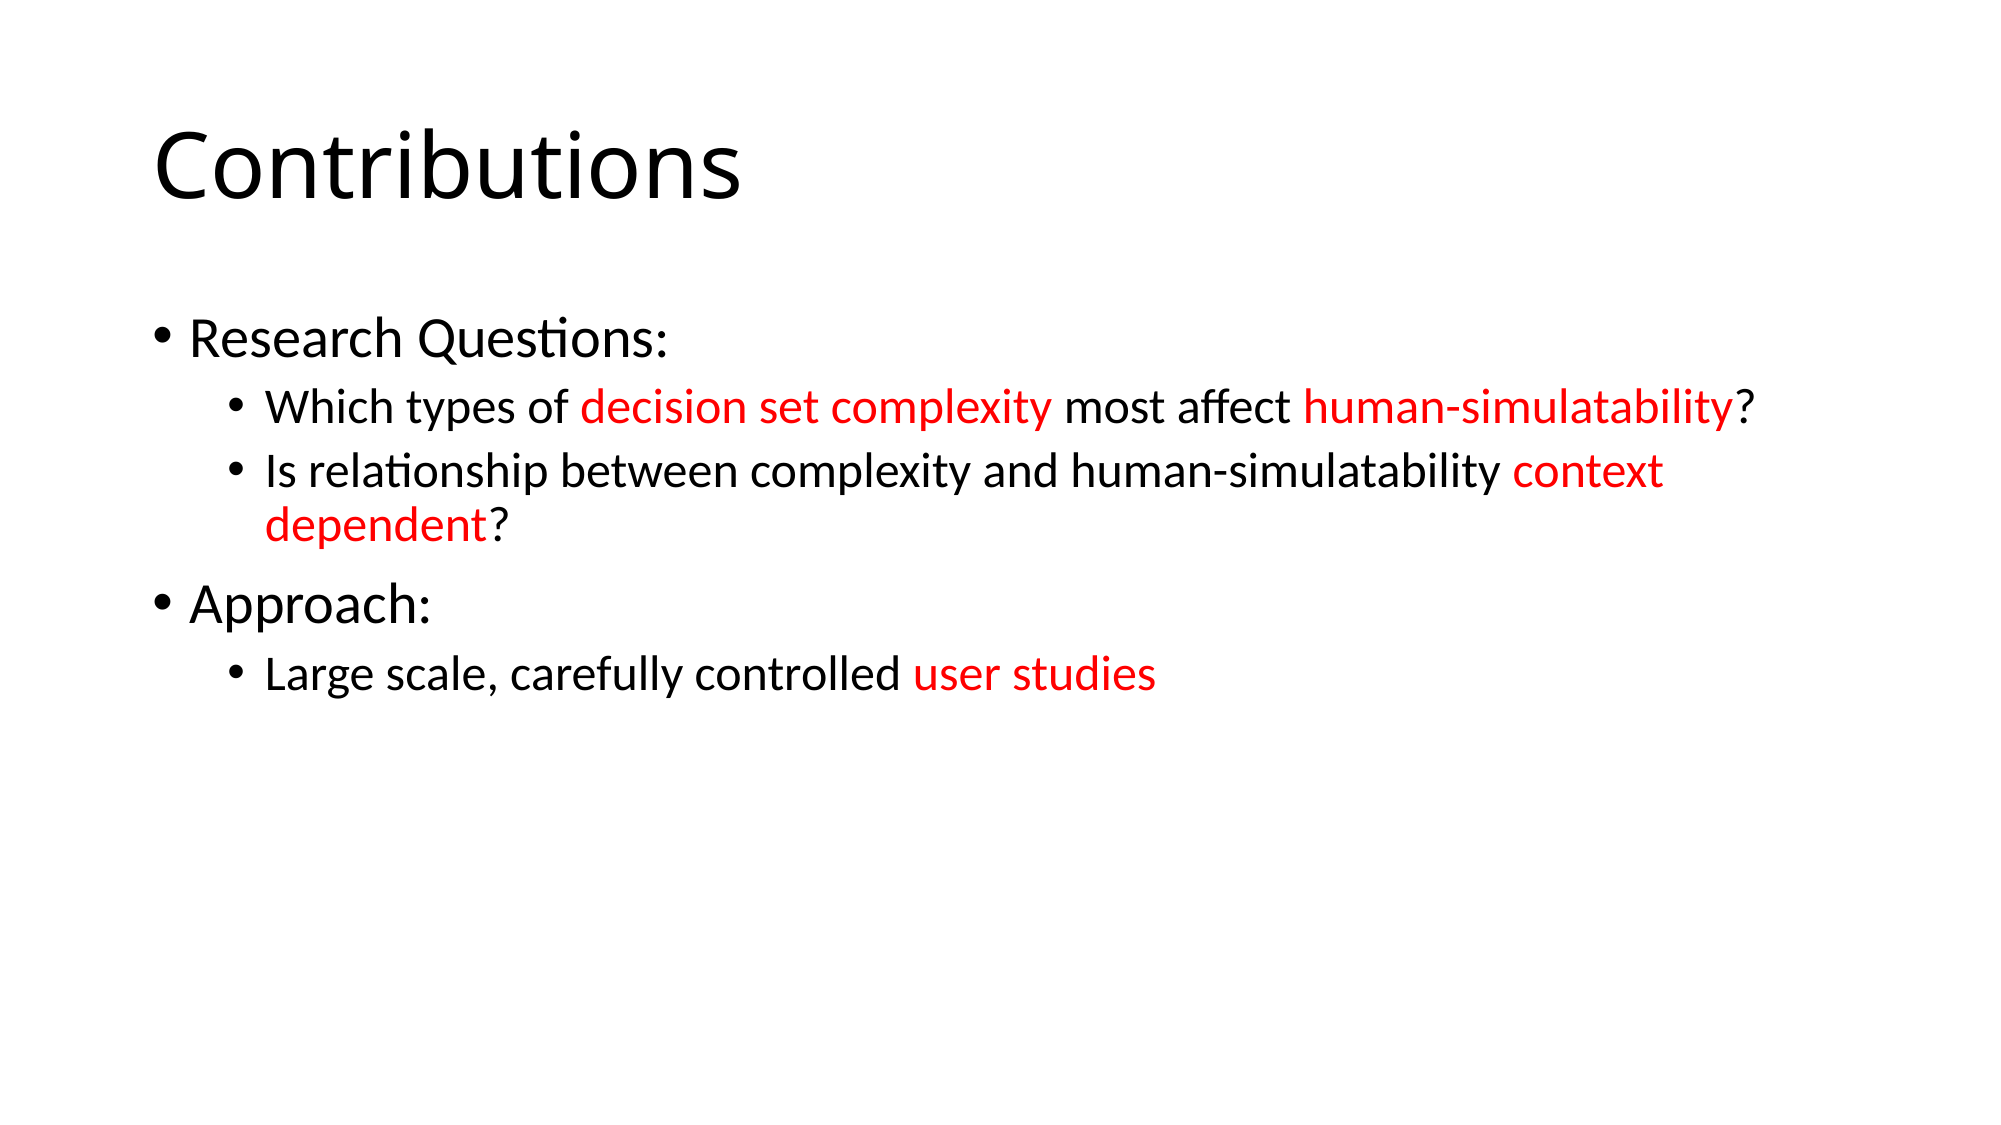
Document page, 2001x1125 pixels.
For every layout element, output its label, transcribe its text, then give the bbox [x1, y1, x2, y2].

title Contributions [137, 59, 1863, 278]
list Research Questions: Which types of decision set complexity most affect human-simulatability? Is relationship between complexity and human-simulatability context dependent? Approach: Large scale, carefully controlled user studies [137, 299, 1863, 1014]
